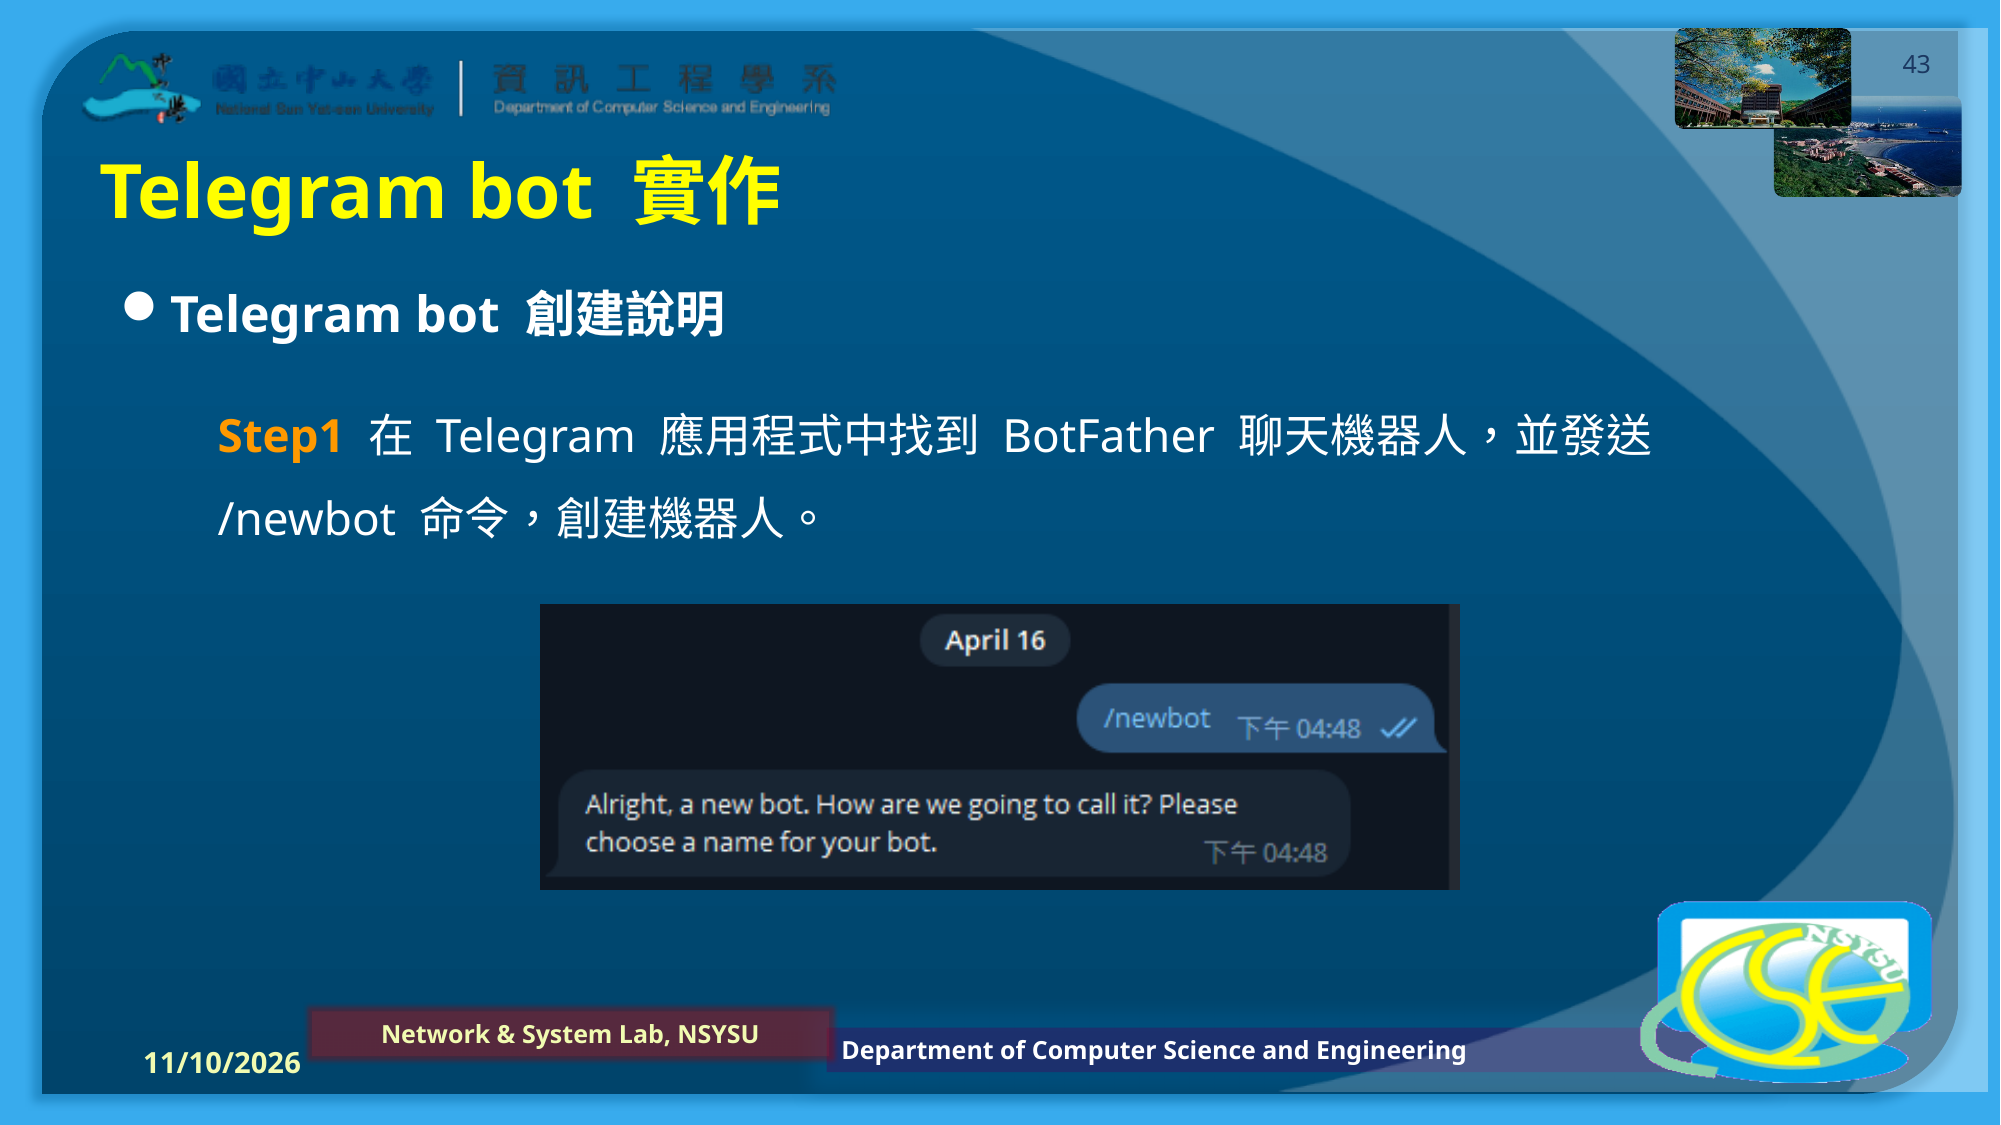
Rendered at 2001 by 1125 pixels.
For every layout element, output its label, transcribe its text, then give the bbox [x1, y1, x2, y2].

title Telegram bot 實作 [84, 69, 1743, 242]
picture [22, 28, 1988, 1094]
slide_number 42 [1838, 35, 1947, 96]
list Telegram bot 創建說明 [59, 274, 1683, 351]
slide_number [128, 1034, 541, 1094]
text_box Step1 在 Telegram 應用程式中找到 BotFather 聊天機器人，並發送 /newbot 命令，創建機器人。 [202, 372, 1667, 593]
